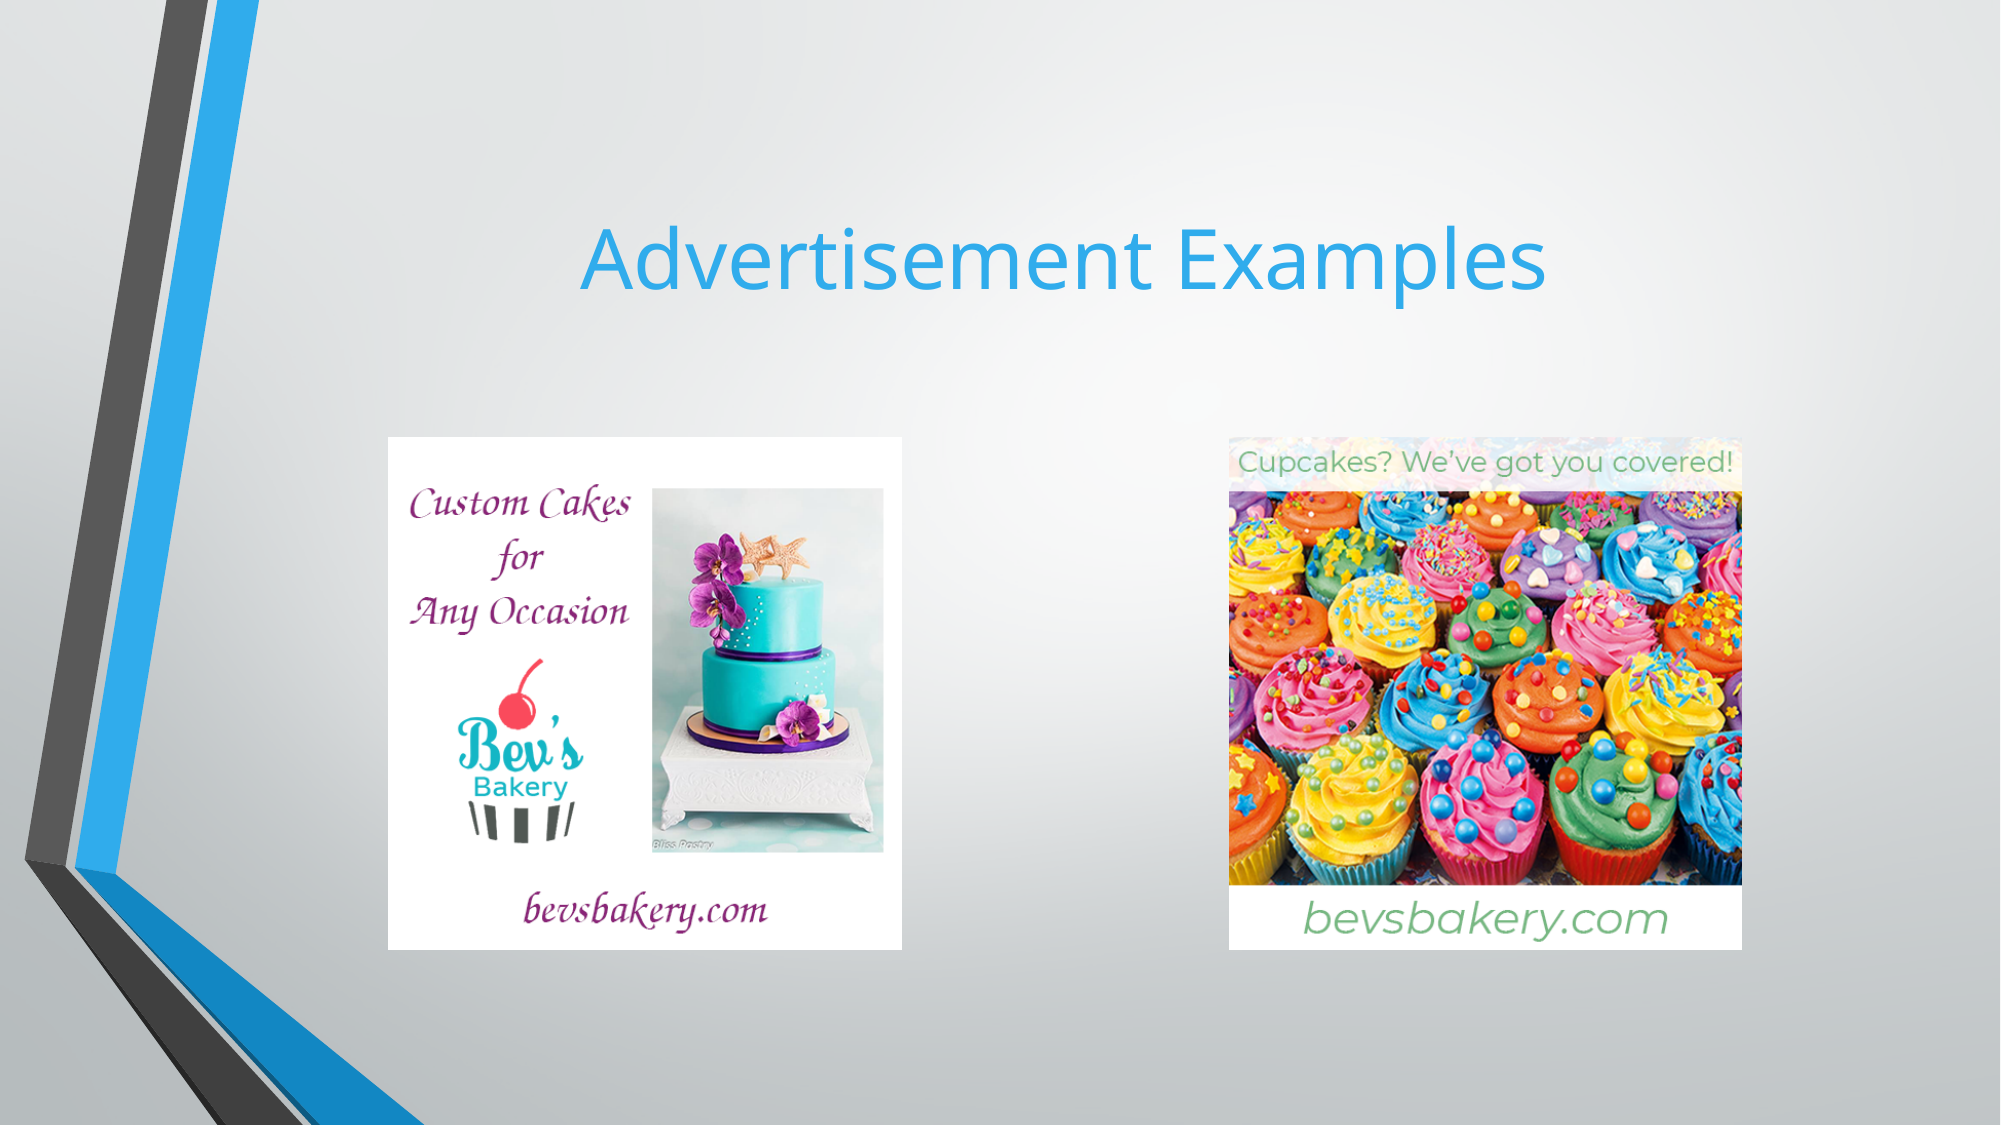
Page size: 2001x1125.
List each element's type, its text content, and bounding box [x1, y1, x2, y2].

title Advertisement Examples [243, 112, 1887, 400]
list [388, 437, 902, 951]
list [1228, 437, 1742, 951]
